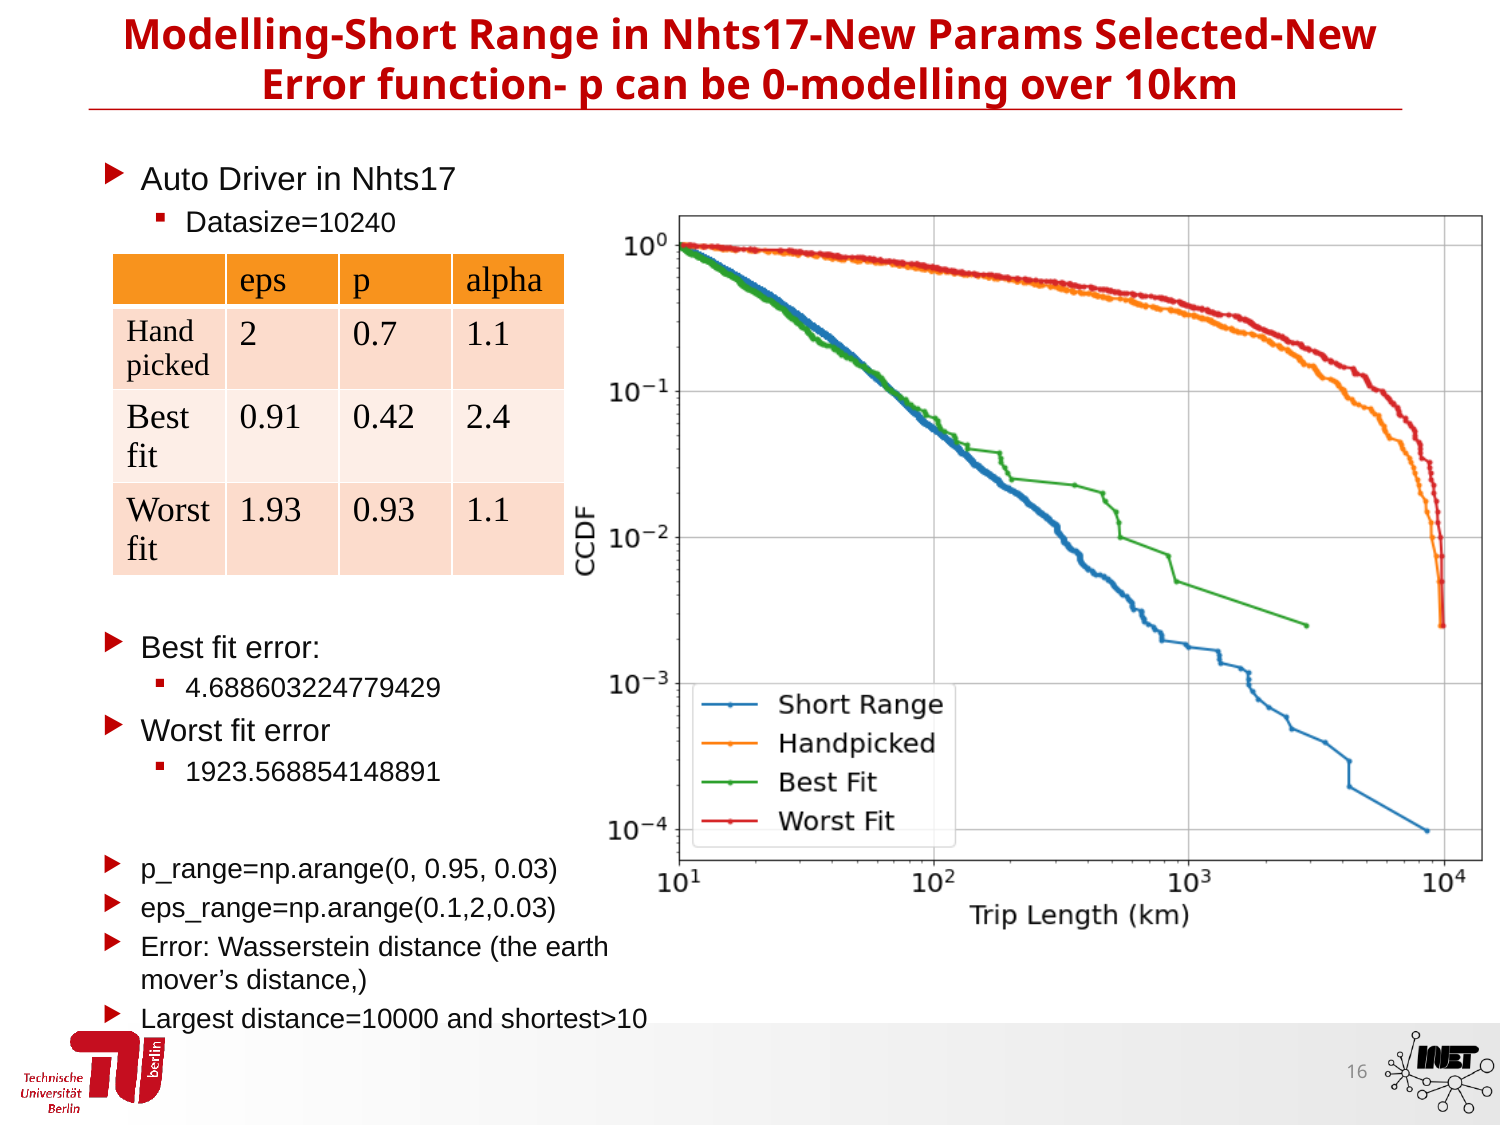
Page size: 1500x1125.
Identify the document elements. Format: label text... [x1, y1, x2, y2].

picture [565, 206, 1491, 939]
title Modelling-Short Range in Nhts17-New Params Selected-New Error function- p can be 0-modelling over 10km [94, 4, 1406, 112]
list Auto Driver in Nhts17 Datasize=10240 Best fit error: 4.688603224779429 Worst fit error 1923.568854148891 p_range=np.arange(0, 0.95, 0.03) eps_range=np.arange(0.1,2,0.03) Error: Wasserstein distance (the earth mover’s distance,) Largest distance=10000 and shortest>10 [87, 149, 698, 1043]
table_cell 0.91 [227, 390, 338, 482]
picture [1384, 1017, 1495, 1125]
slide_number 16 [1045, 1042, 1383, 1103]
table_cell 0.93 [340, 483, 451, 575]
table_cell 1.1 [453, 309, 560, 389]
table_cell Hand picked [113, 309, 225, 389]
table_header alpha [453, 254, 560, 304]
table_header p [340, 254, 451, 304]
table_cell 1.93 [227, 483, 338, 575]
picture [21, 1031, 165, 1113]
table_cell 2.4 [453, 390, 560, 482]
table_cell 2 [227, 309, 338, 389]
table_cell 0.42 [340, 390, 451, 482]
table_cell Worst fit [113, 483, 225, 575]
table_header [113, 254, 225, 304]
table_cell Best fit [113, 390, 225, 482]
table_cell 0.7 [340, 309, 451, 389]
table_header eps [227, 254, 338, 304]
table_cell 1.1 [453, 483, 560, 575]
